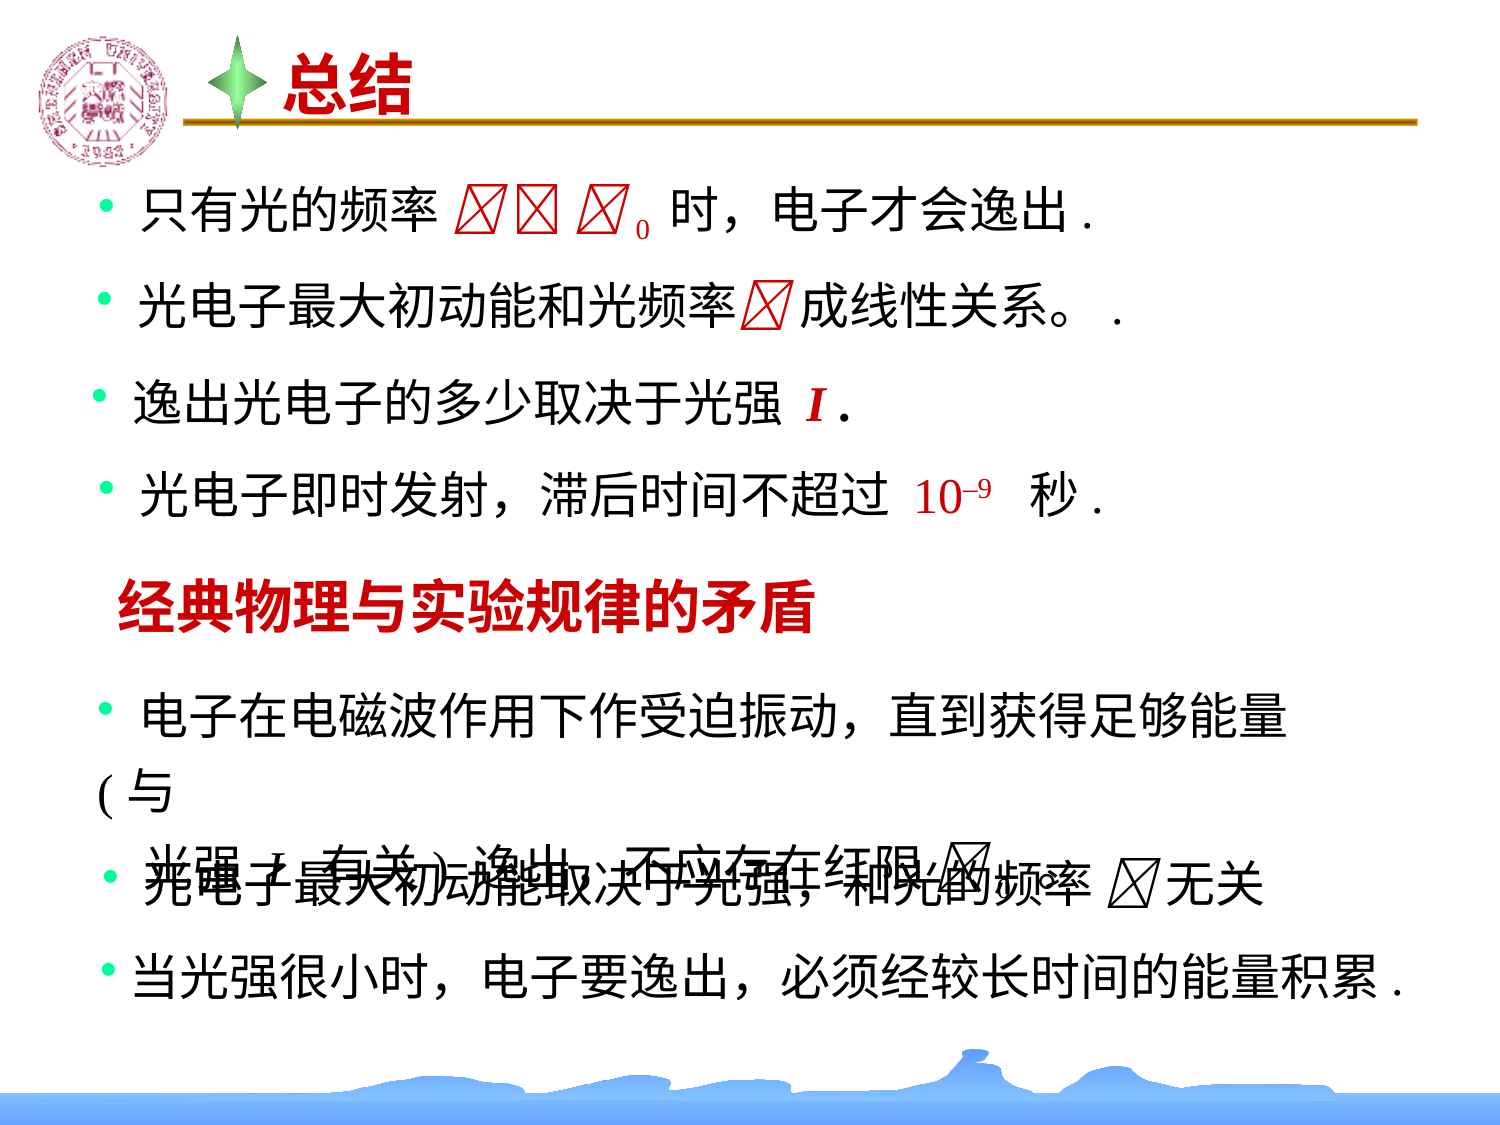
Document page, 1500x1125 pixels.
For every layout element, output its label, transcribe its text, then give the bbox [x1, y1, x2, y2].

picture [23, 23, 188, 176]
text_box 电子在电磁波作用下作受迫振动，直到获得足够能量(与 光强 I 有关) 逸出，不应存在红限 0 。 [82, 662, 1394, 913]
text_box 光电子即时发射，滞后时间不超过 10–9 秒. [84, 455, 1239, 531]
text_box 经典物理与实验规律的矛盾 [103, 562, 846, 648]
text_box 光电子最大初动能和光频率 成线性关系。. [82, 252, 1383, 342]
text_box 逸出光电子的多少取决于光强 I . [77, 364, 866, 439]
text_box [207, 35, 268, 130]
text_box 只有光的频率   0 时，电子才会逸出. [84, 171, 1395, 253]
text_box 当光强很小时，电子要逸出，必须经较长时间的能量积累. [85, 920, 1500, 1013]
text_box 总结 [267, 35, 540, 130]
text_box 光电子最大初动能取决于光强，和光的频率  无关 [87, 830, 1447, 920]
